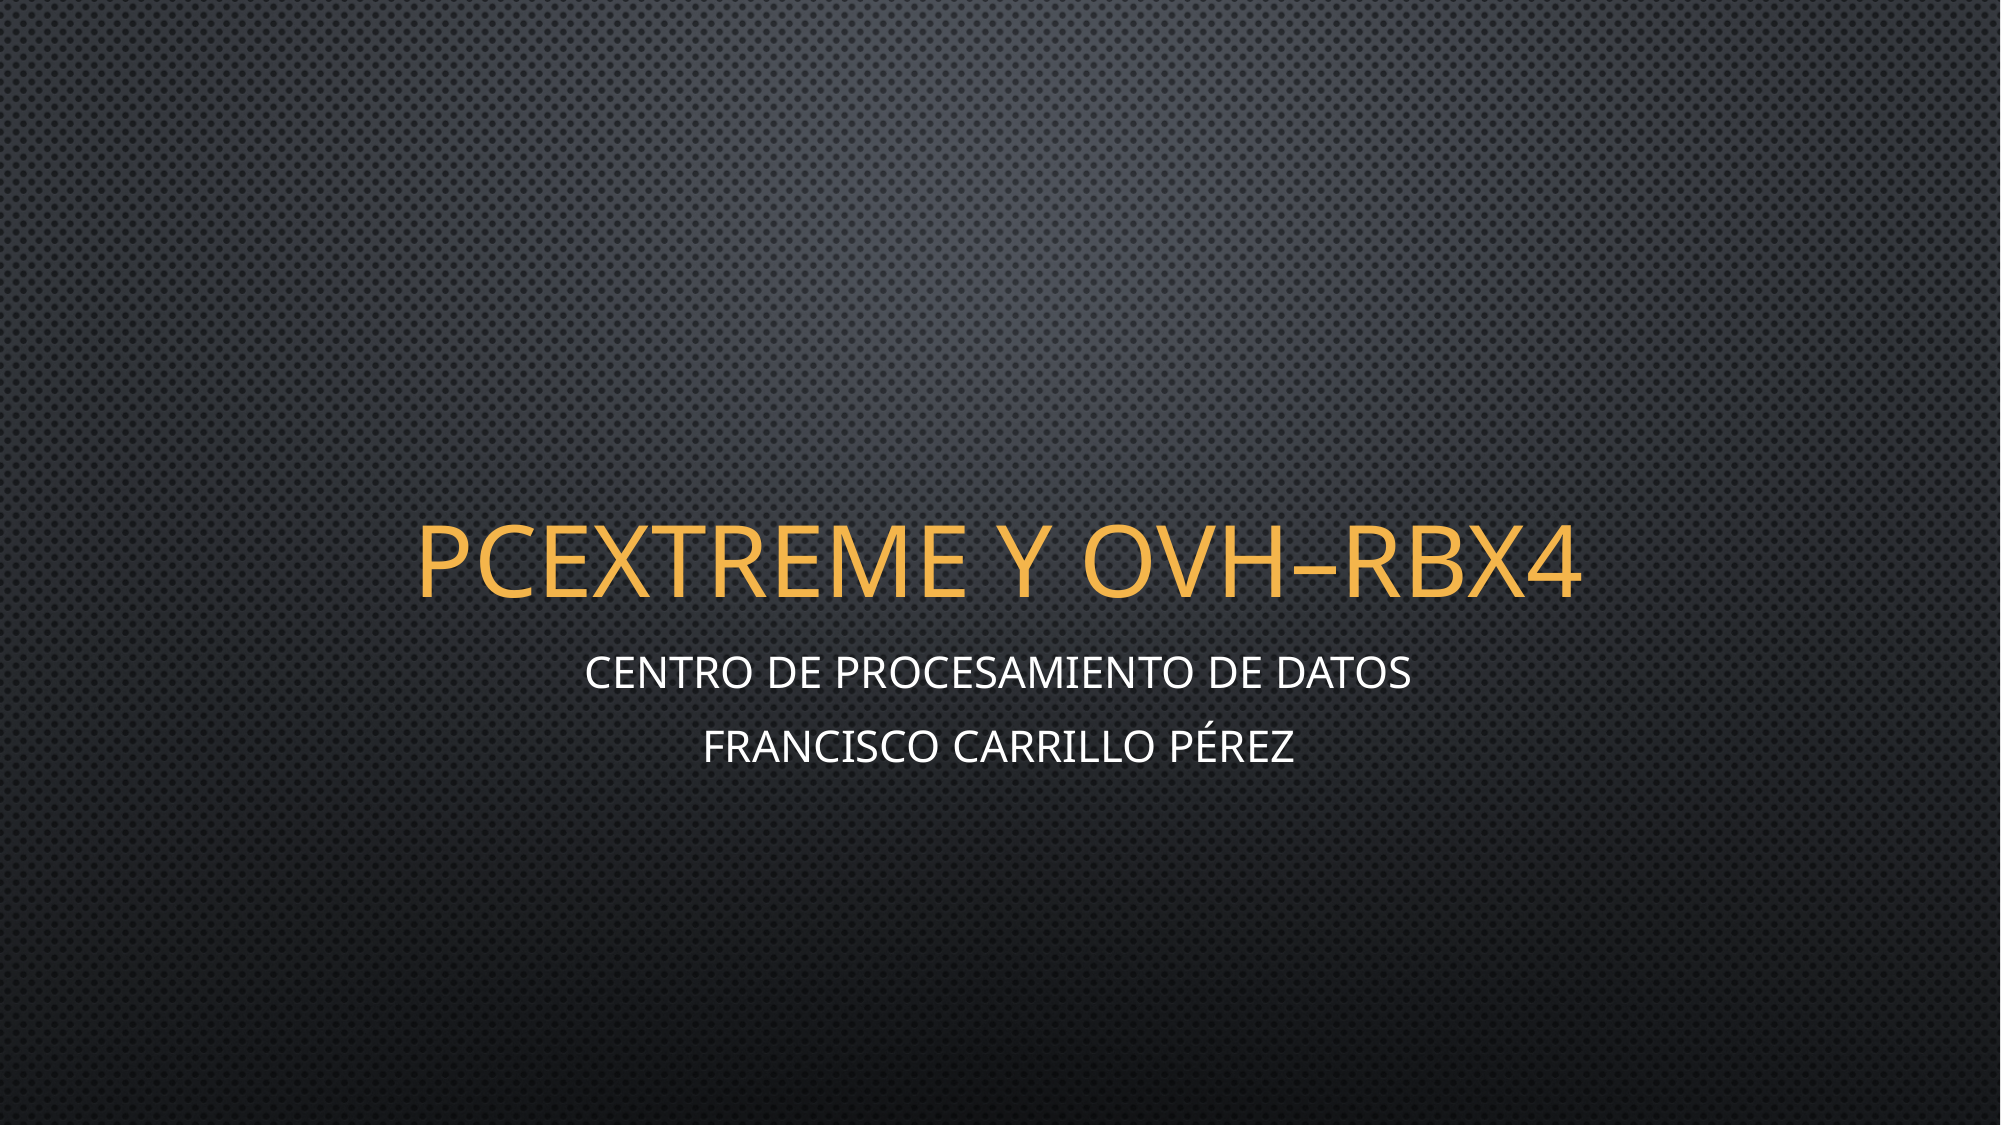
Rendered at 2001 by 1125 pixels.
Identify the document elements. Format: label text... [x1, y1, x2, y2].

subtitle Centro de Procesamiento de Datos Francisco Carrillo Pérez [287, 637, 1711, 950]
title PcExtreme y OVH–RBX4 [287, 99, 1711, 625]
